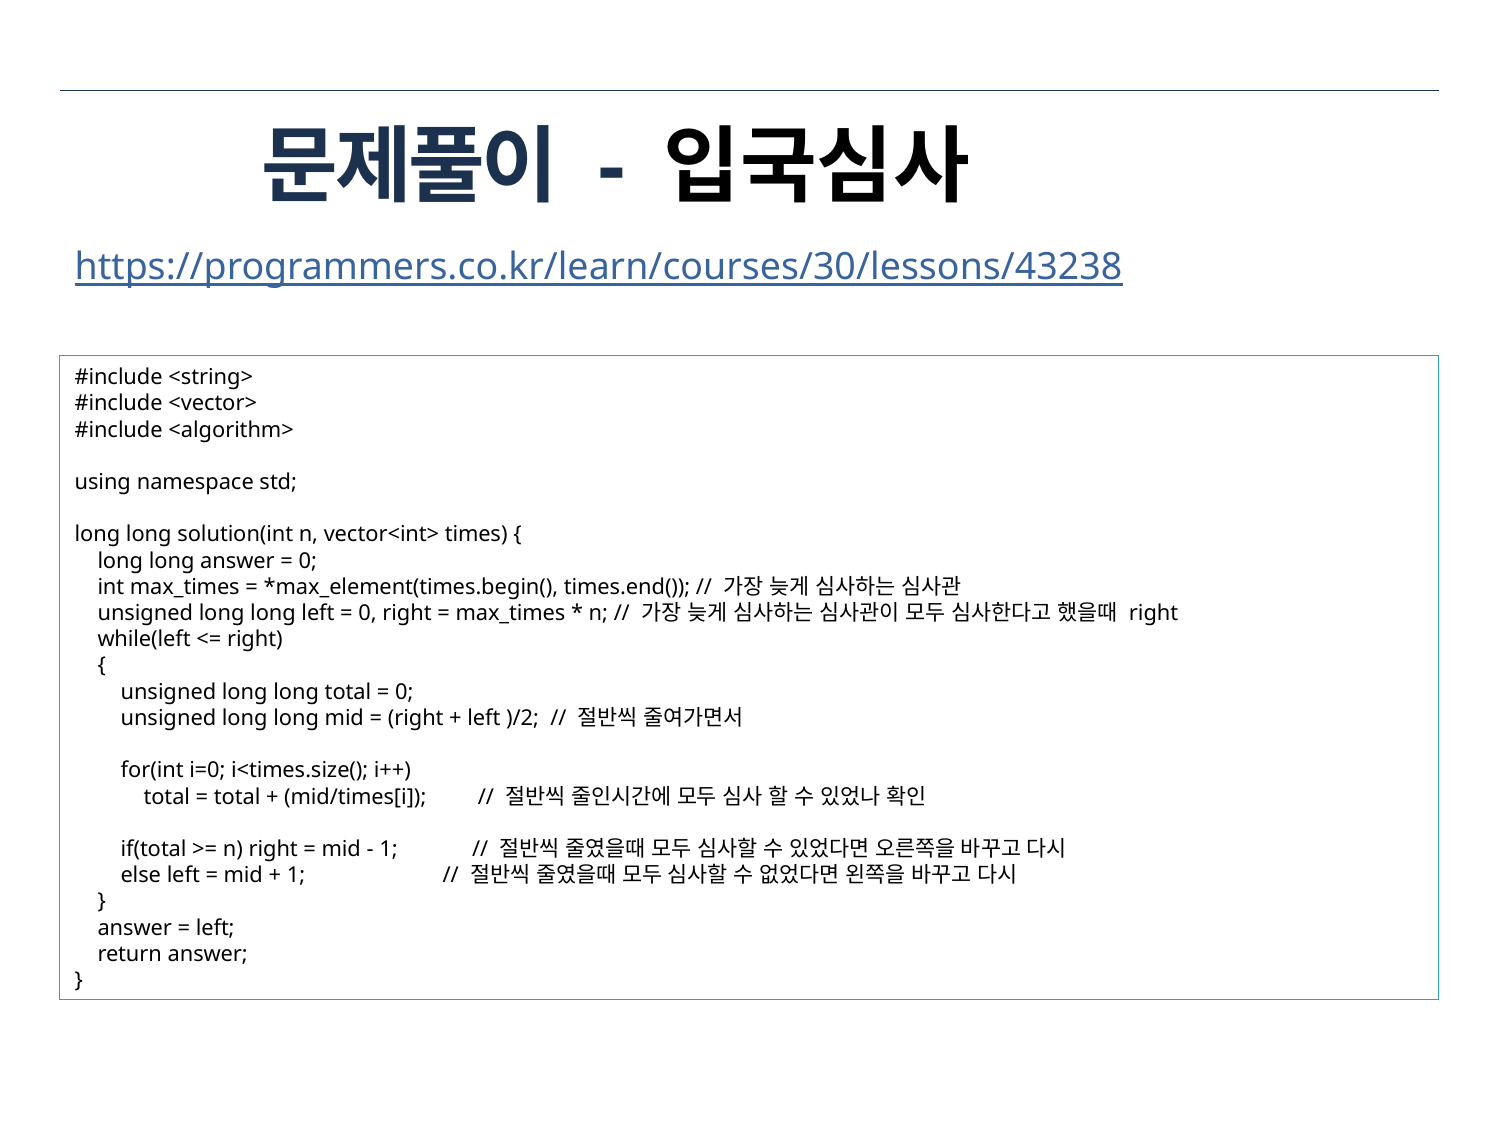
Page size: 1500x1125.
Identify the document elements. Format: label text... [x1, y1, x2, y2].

text_box https://programmers.co.kr/learn/courses/30/lessons/43238 [59, 235, 1381, 301]
text_box 문제풀이 - 입국심사 [42, 114, 1190, 211]
text_box #include <string> #include <vector> #include <algorithm> using namespace std; long long solution(int n, vector<int> times) { long long answer = 0; int max_times = *max_element(times.begin(), times.end()); // 가장 늦게 심사하는 심사관 unsigned long long left = 0, right = max_times * n; // 가장 늦게 심사하는 심사관이 모두 심사한다고 했을때 right while(left <= right) { unsigned long long total = 0; unsigned long long mid = (right + left )/2; // 절반씩 줄여가면서 for(int i=0; i<times.size(); i++) total = total + (mid/times[i]); // 절반씩 줄인시간에 모두 심사 할 수 있었나 확인 if(total >= n) right = mid - 1; // 절반씩 줄였을때 모두 심사할 수 있었다면 오른쪽을 바꾸고 다시 else left = mid + 1; // 절반씩 줄였을때 모두 심사할 수 없었다면 왼쪽을 바꾸고 다시 } answer = left; return answer; } [59, 355, 1439, 1000]
